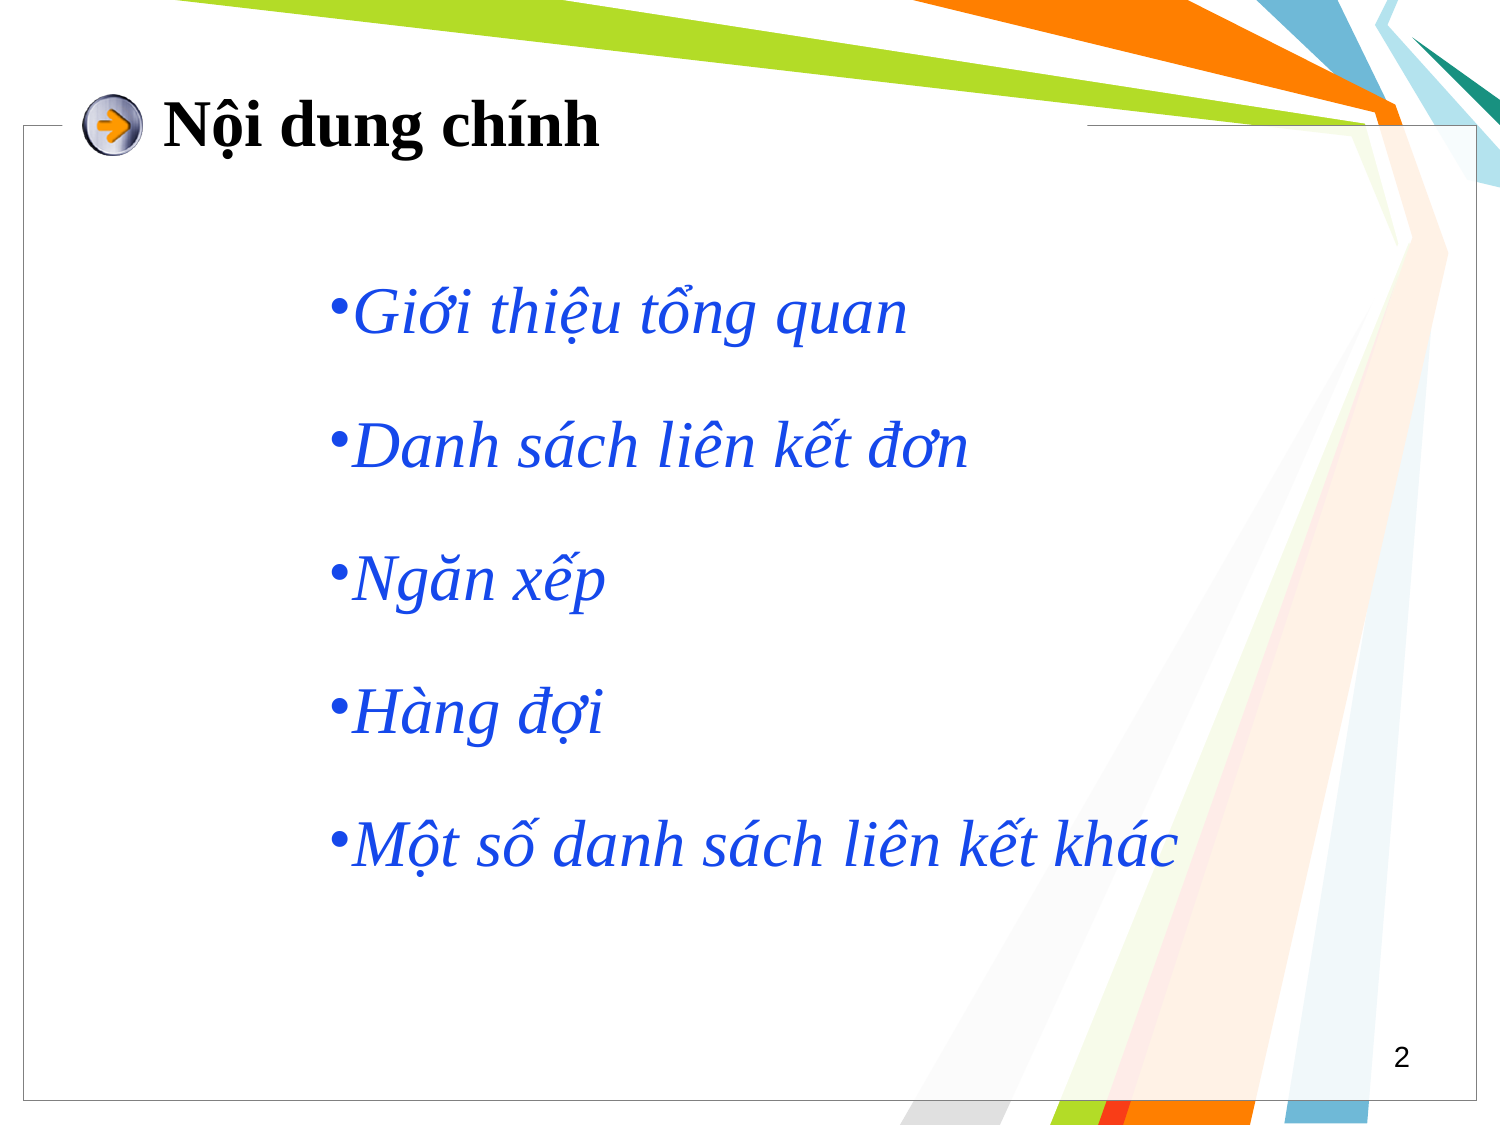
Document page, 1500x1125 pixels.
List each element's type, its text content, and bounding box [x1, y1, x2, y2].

picture [82, 94, 143, 156]
slide_number ‹#› [1074, 1030, 1425, 1081]
title Nội dung chính [148, 32, 1182, 208]
text_box Giới thiệu tổng quan Danh sách liên kết đơn Ngăn xếp Hàng đợi Một số danh sách liên kết khác [224, 207, 1286, 958]
